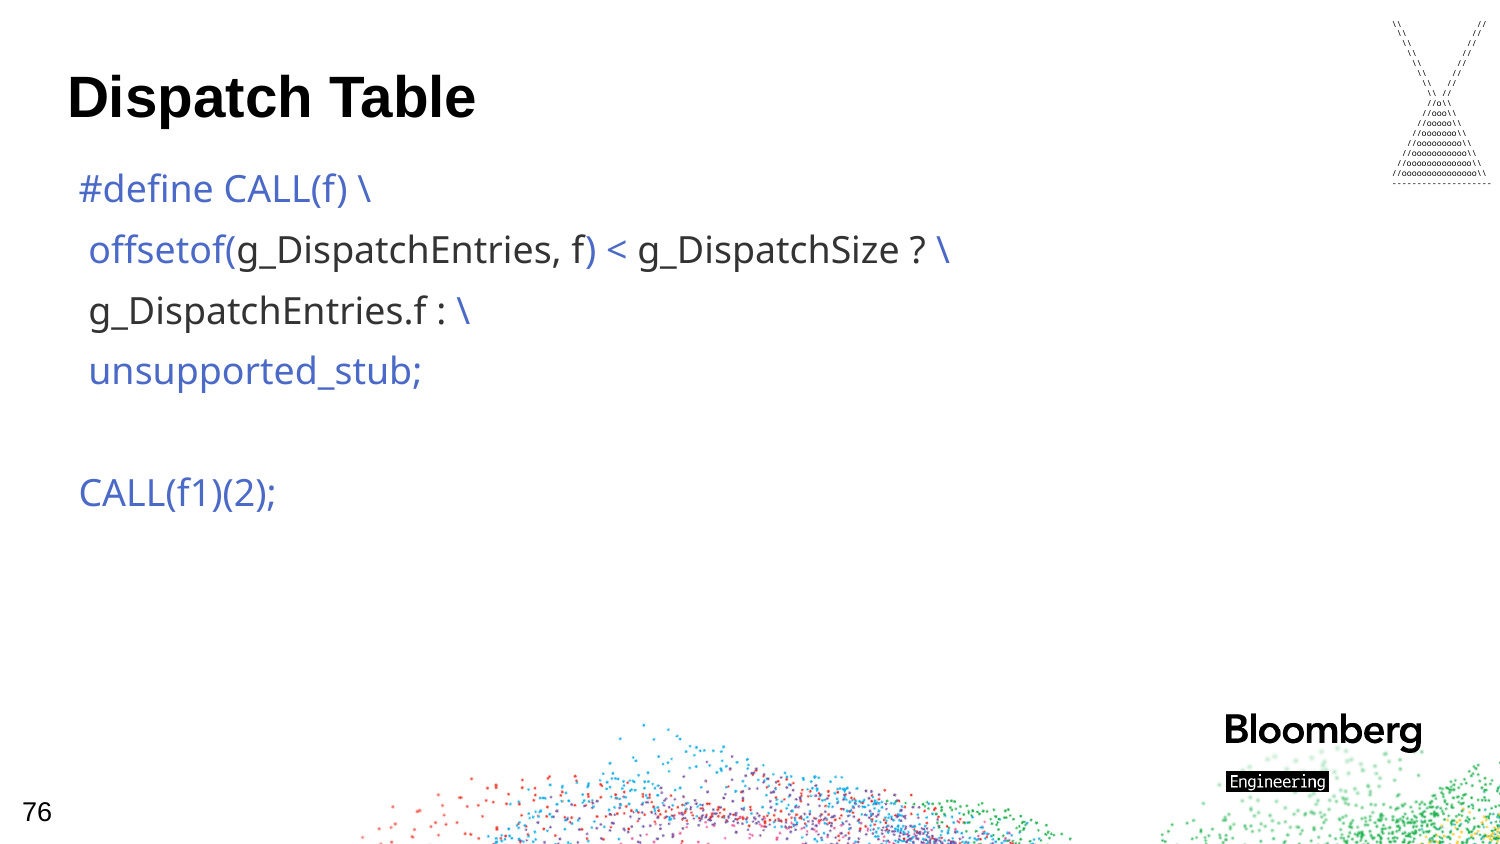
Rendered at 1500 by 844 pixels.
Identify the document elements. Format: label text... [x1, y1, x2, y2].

slide_number 76 [0, 779, 68, 844]
list #define CALL(f) \ offsetof(g_DispatchEntries, f) < g_DispatchSize ? \ g_DispatchEntries.f : \ unsupported_stub; CALL(f1)(2); [67, 143, 1479, 667]
title Dispatch Table [67, 58, 1346, 120]
picture [337, 713, 1500, 844]
text_box \\ // \\ // \\ // \\ // \\ // \\ // \\ // \\ // //o\\ //ooo\\ //ooooo\\ //ooooooo\\ //ooooooooo\\ //ooooooooooo\\ //ooooooooooooo\\ //ooooooooooooooo\\ -------------------- [1377, 11, 1500, 196]
